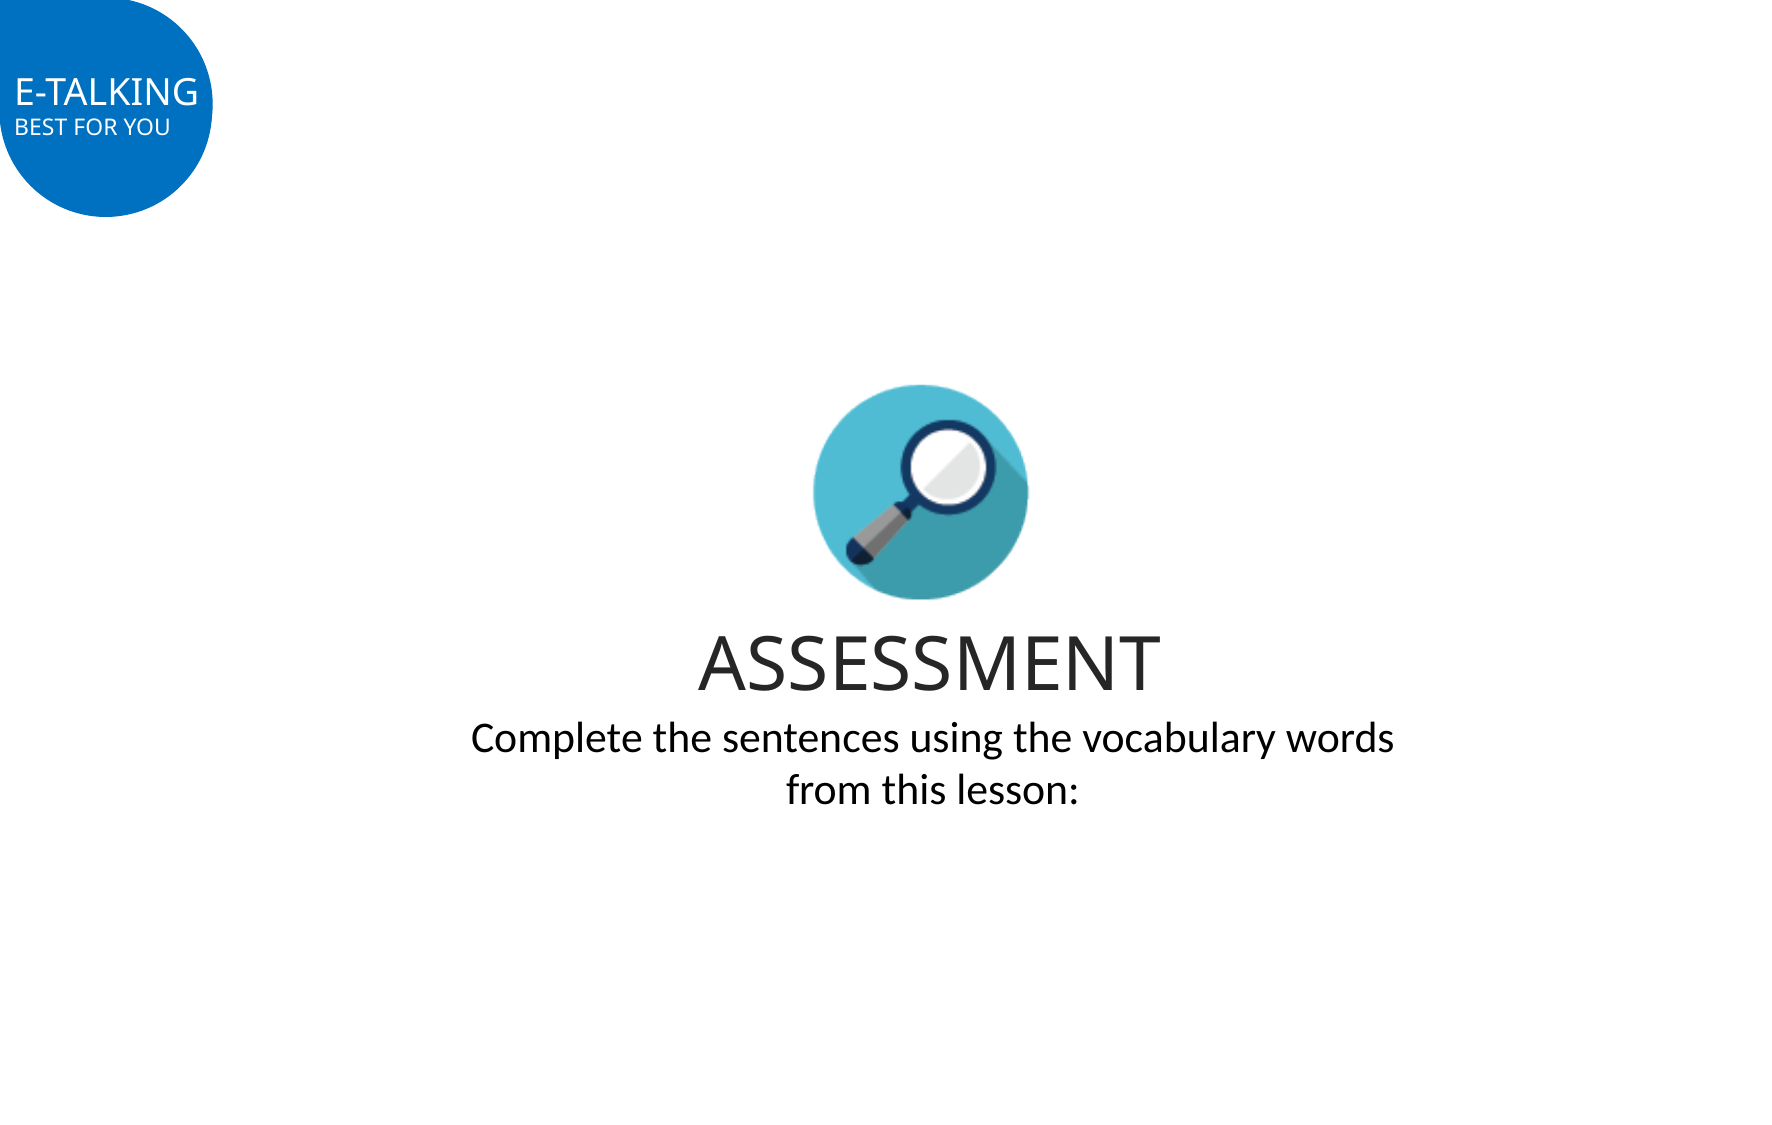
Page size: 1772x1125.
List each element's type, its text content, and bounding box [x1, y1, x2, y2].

picture [732, 358, 1068, 662]
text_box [0, 0, 320, 211]
text_box Complete the sentences using the vocabulary words from this lesson: [425, 700, 1442, 821]
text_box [0, 4, 301, 218]
text_box ASSESSMENT [644, 607, 1217, 700]
